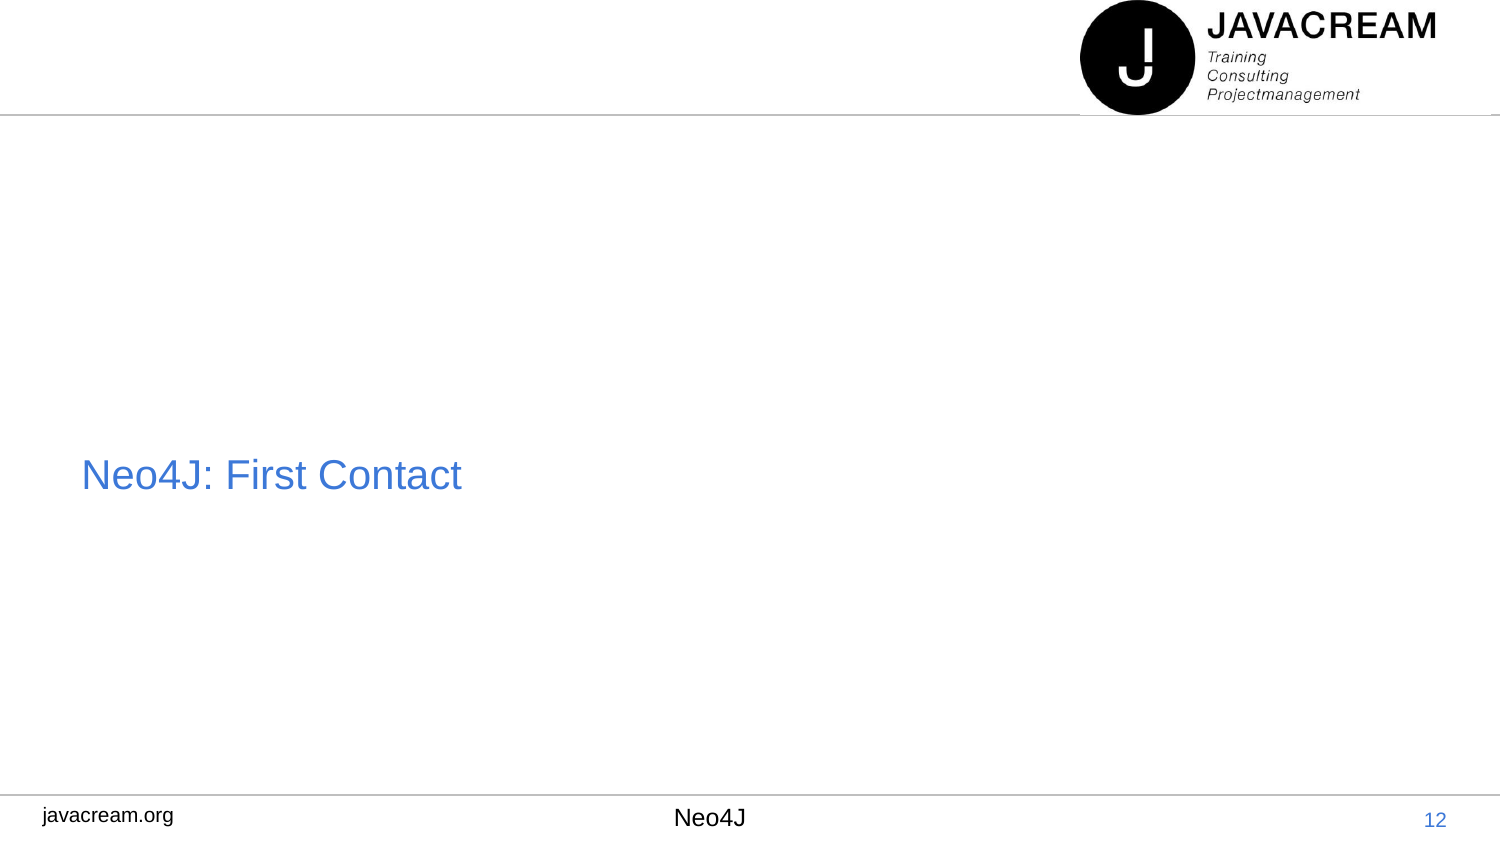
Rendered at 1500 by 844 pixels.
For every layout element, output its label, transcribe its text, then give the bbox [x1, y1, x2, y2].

subtitle Neo4J: First Contact [66, 417, 1435, 529]
slide_number ‹#› [1312, 794, 1447, 844]
picture [1080, 0, 1491, 115]
